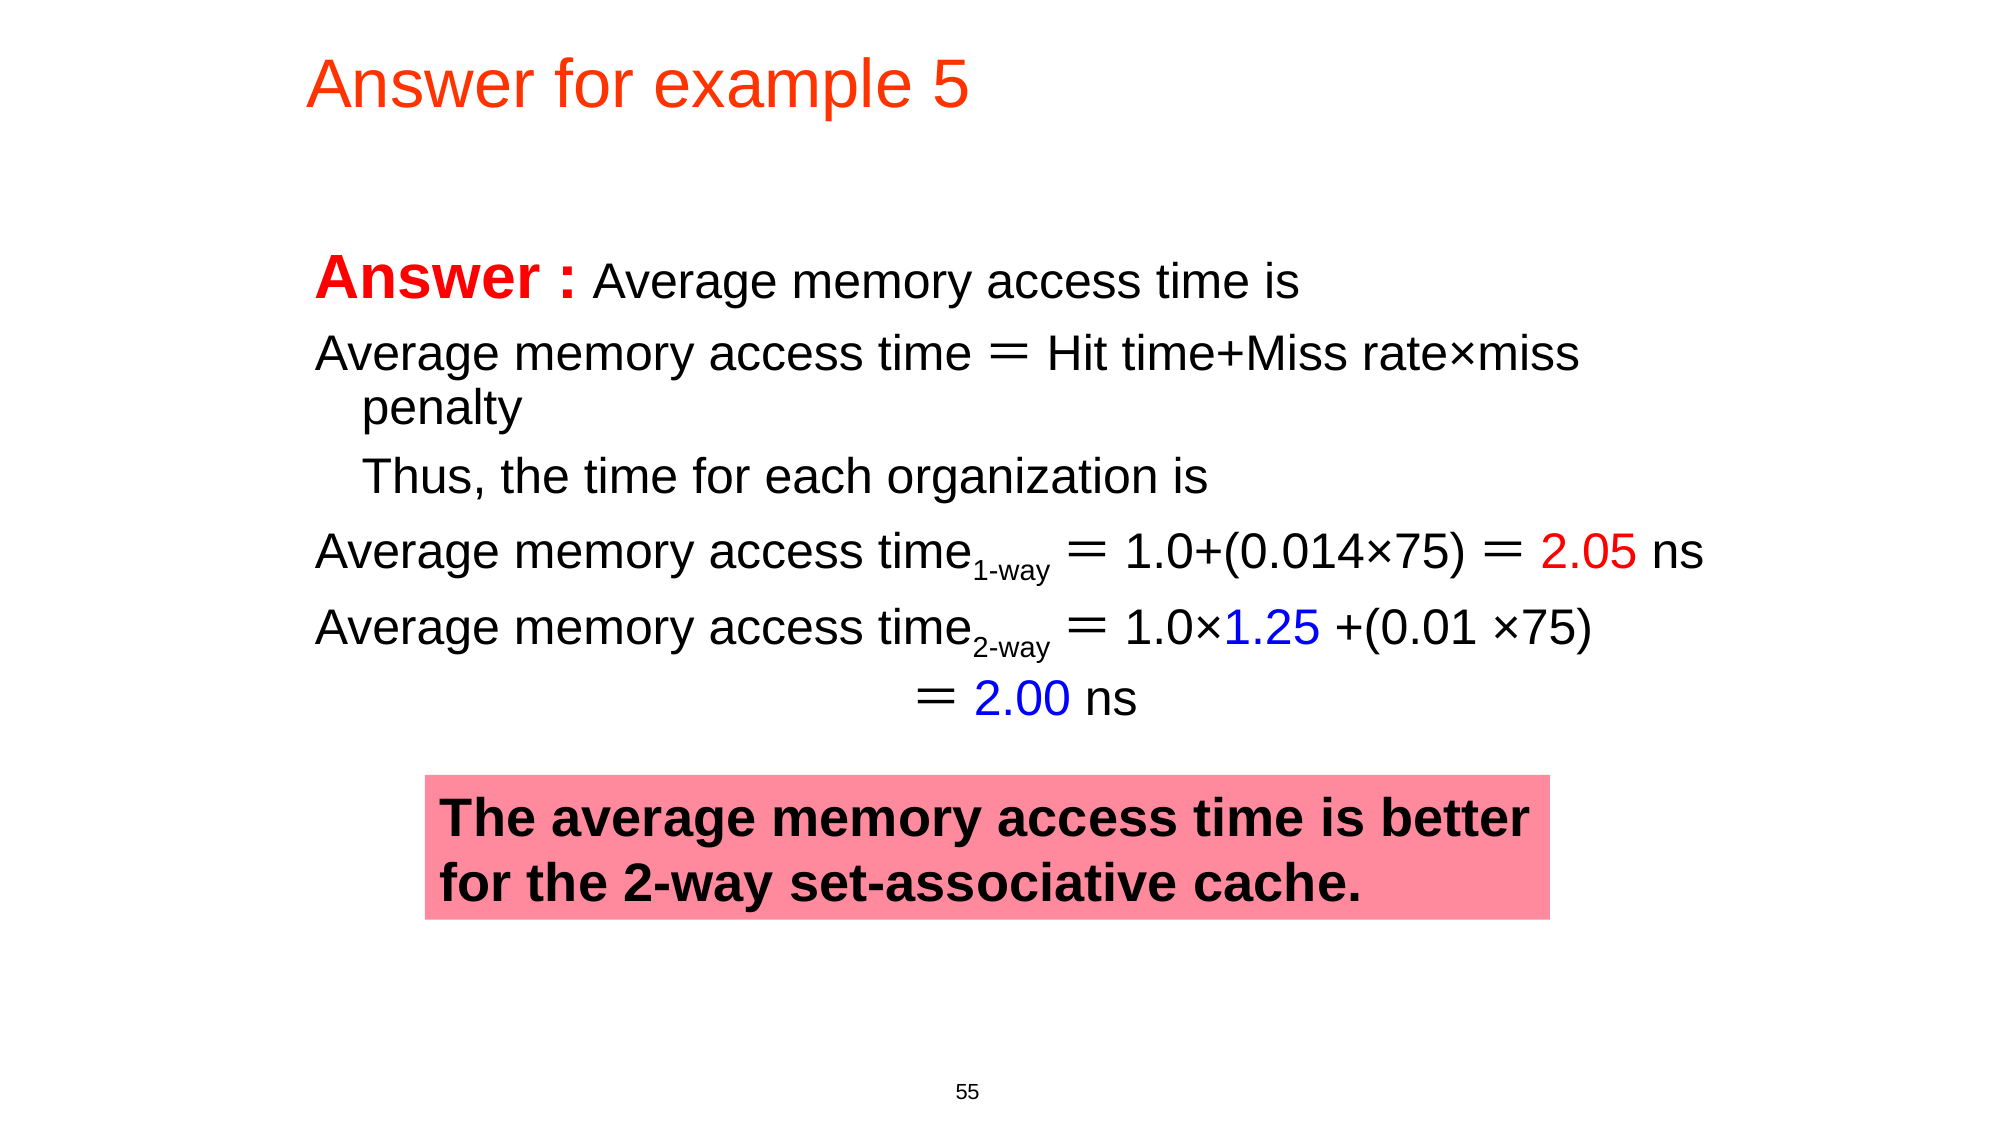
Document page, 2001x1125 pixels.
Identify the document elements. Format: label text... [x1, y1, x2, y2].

text_box The average memory access time is better for the 2-way set-associative cache. [424, 774, 1550, 920]
list Answer : Average memory access time is Average memory access time＝Hit time+Miss rate×miss penalty Thus, the time for each organization is Average memory access time1-way＝1.0+(0.014×75)＝2.05 ns Average memory access time2-way＝1.0×1.25 +(0.01 ×75) ＝2.00 ns [300, 237, 1750, 1025]
title Answer for example 5 [291, 0, 1946, 161]
